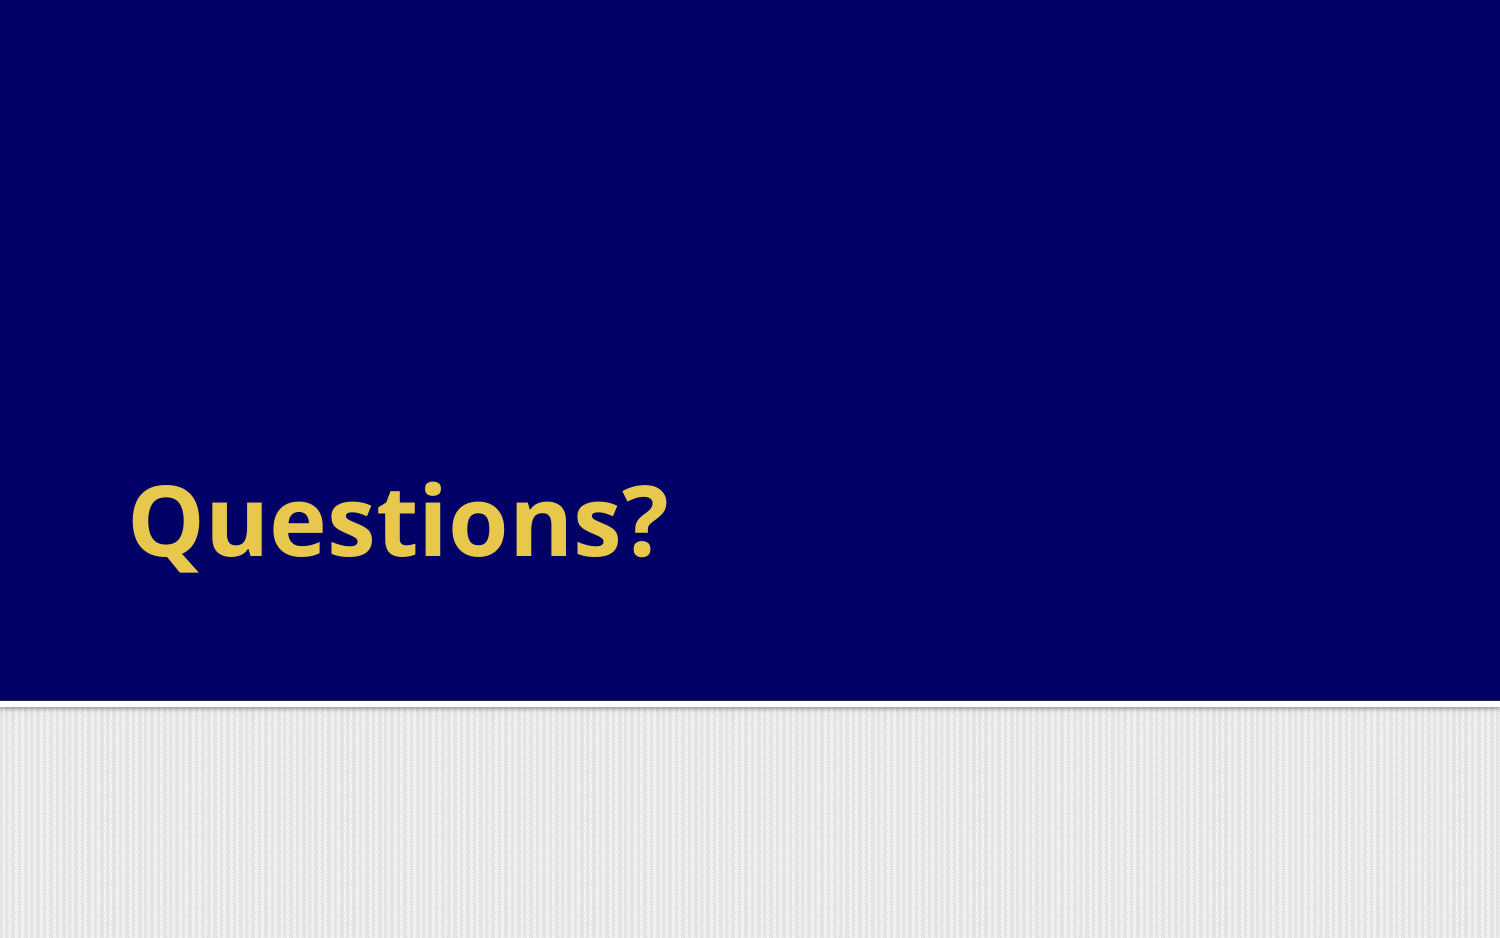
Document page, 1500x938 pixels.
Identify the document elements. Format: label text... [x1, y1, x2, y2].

title Questions? [112, 458, 1438, 688]
